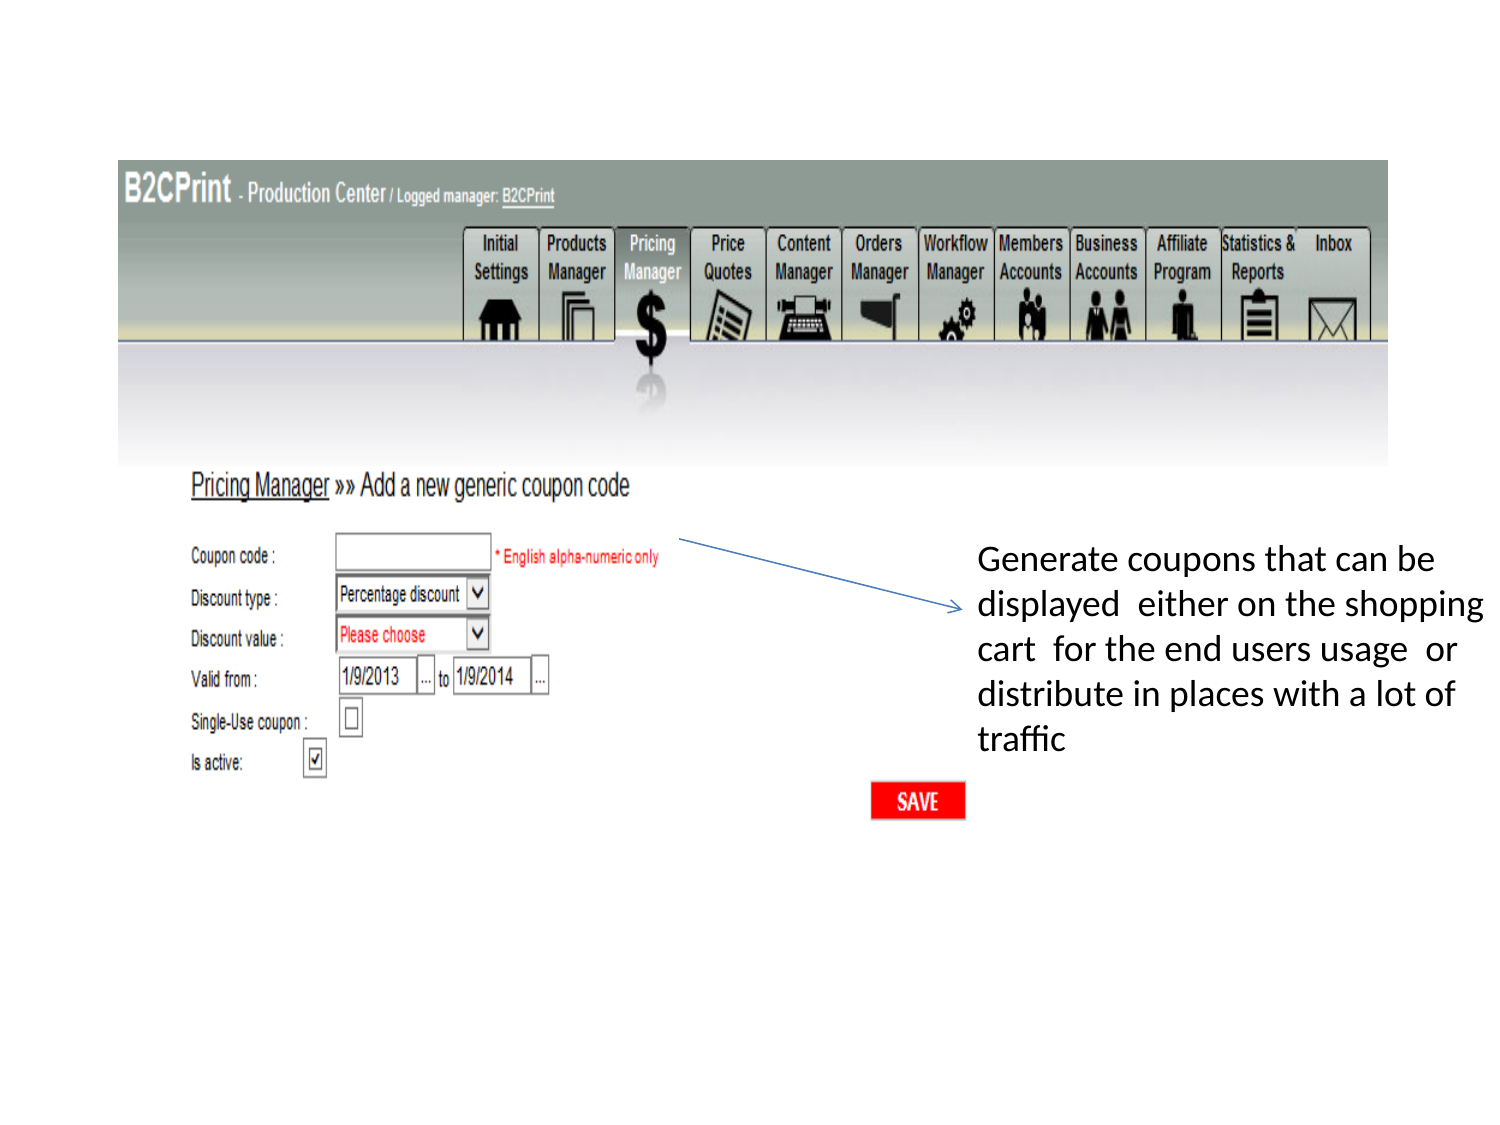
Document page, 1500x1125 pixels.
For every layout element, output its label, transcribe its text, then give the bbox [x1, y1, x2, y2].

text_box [678, 538, 963, 610]
picture [118, 160, 1389, 882]
text_box Generate coupons that can be displayed either on the shopping cart for the end users usage or distribute in places with a lot of traffic [1393, 527, 1500, 767]
